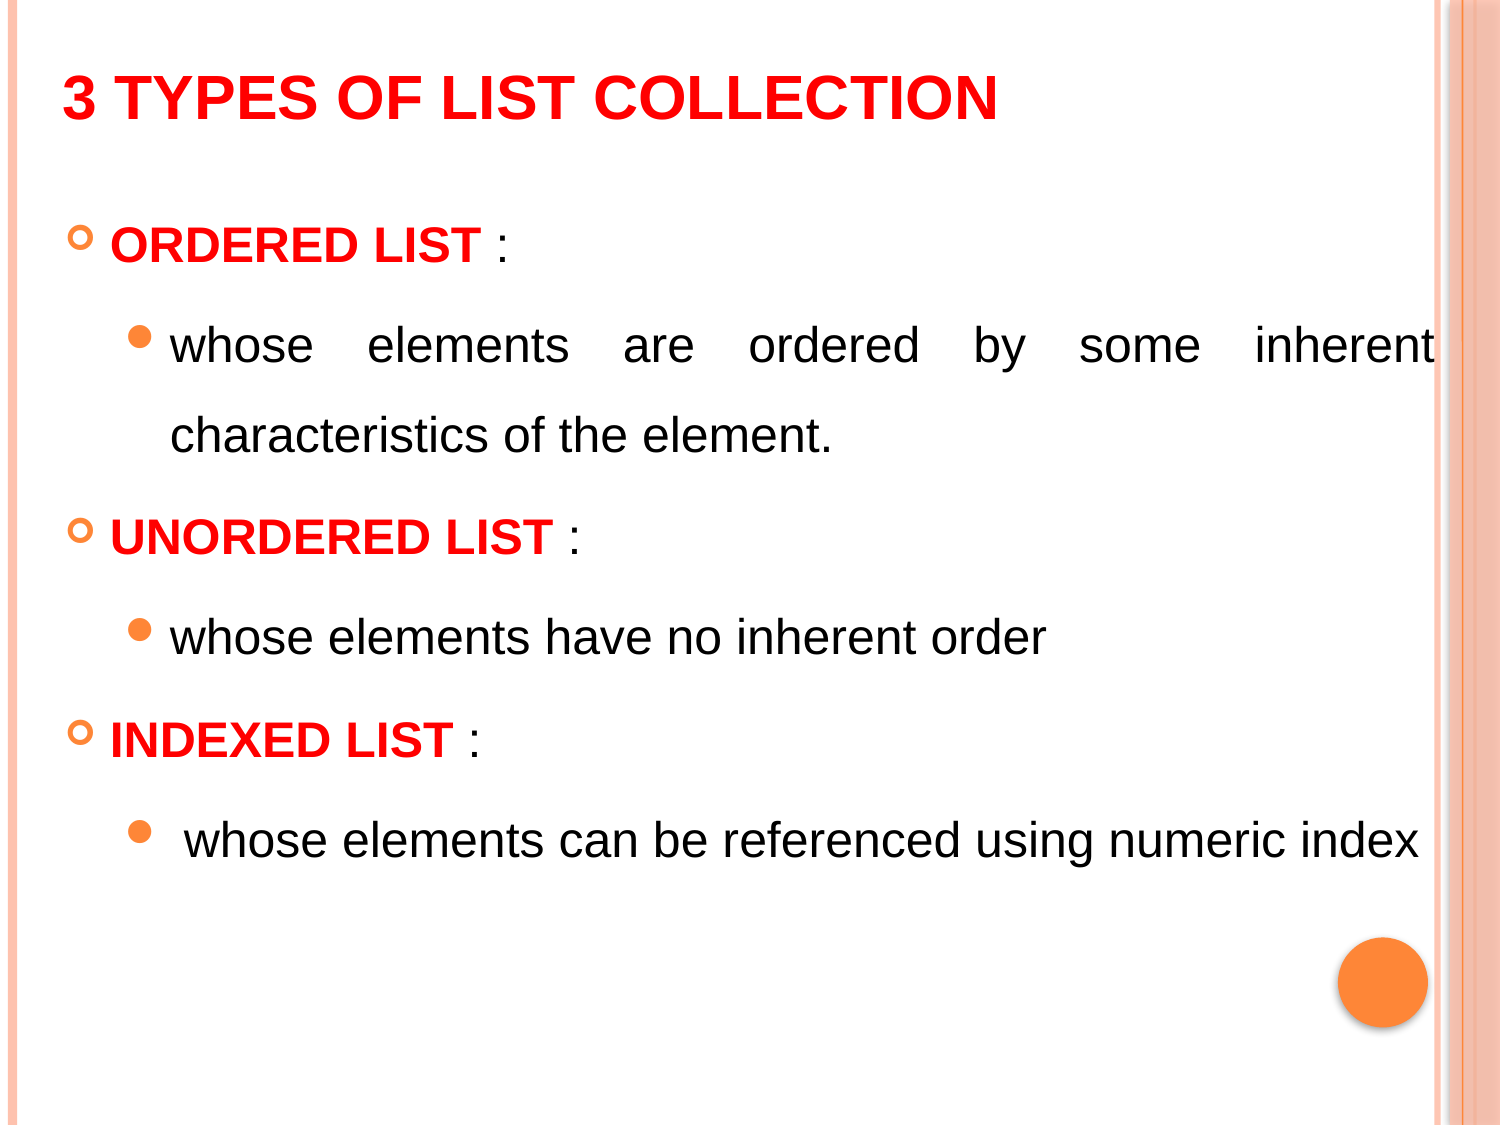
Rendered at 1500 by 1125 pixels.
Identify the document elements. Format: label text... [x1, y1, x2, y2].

title 3 types of list collection [47, 14, 1423, 140]
list ORDERED LIST : whose elements are ordered by some inherent characteristics of the element. UNORDERED LIST : whose elements have no inherent order INDEXED LIST : whose elements can be referenced using numeric index [50, 174, 1450, 1088]
